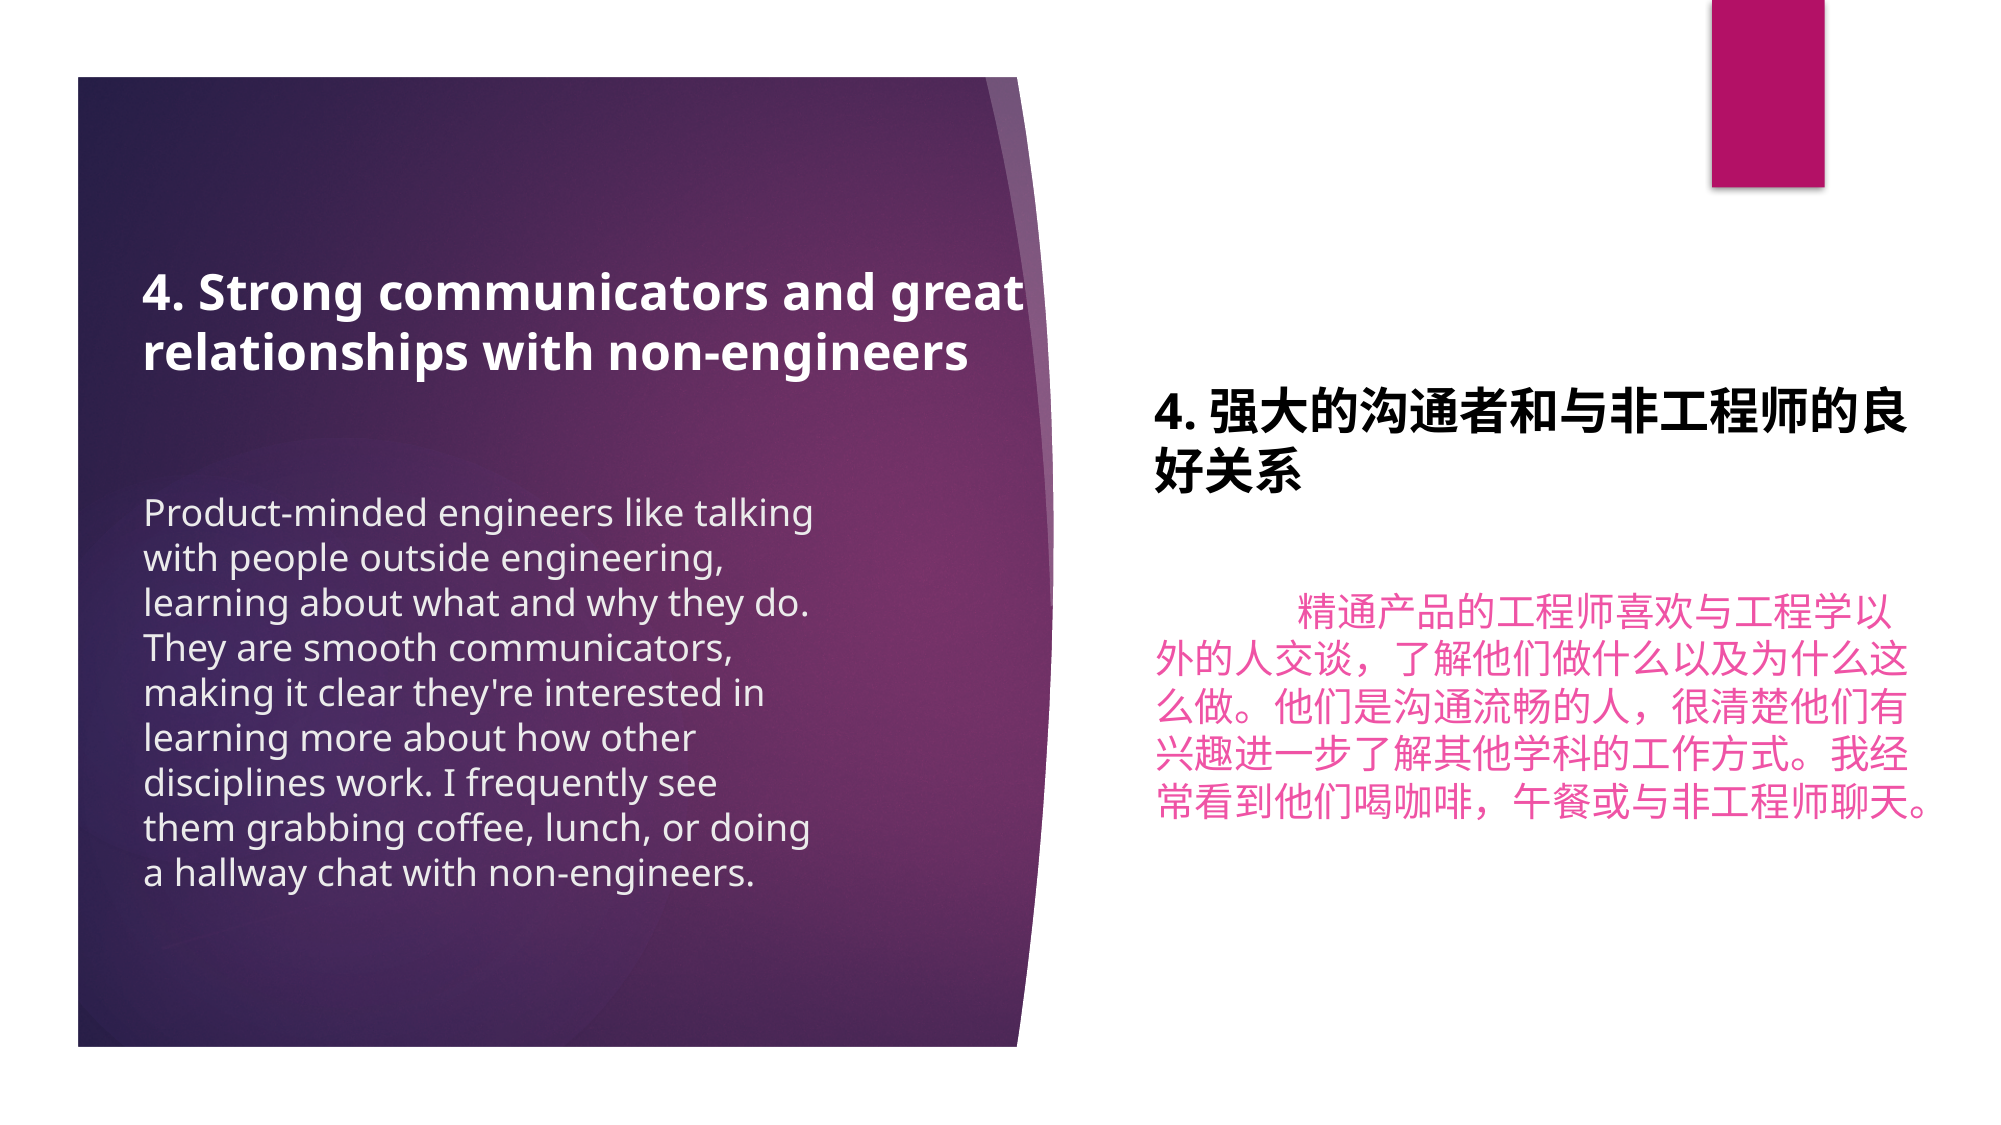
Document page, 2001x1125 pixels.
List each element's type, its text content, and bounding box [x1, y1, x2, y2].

list 精通产品的工程师喜欢与工程学以外的人交谈，了解他们做什么以及为什么这么做。他们是沟通流畅的人，很清楚他们有兴趣进一步了解其他学科的工作方式。我经常看到他们喝咖啡，午餐或与非工程师聊天。 [1140, 562, 1935, 849]
title Product-minded engineers like talking with people outside engineering, learning about what and why they do. They are smooth communicators, making it clear they're interested in learning more about how other disciplines work. I frequently see them grabbing coffee, lunch, or doing a hallway chat with non-engineers. [128, 462, 836, 965]
text_box 4. Strong communicators and great relationships with non-engineers [128, 252, 1043, 433]
text_box 4.强大的沟通者和与非工程师的良好关系 [1140, 371, 1935, 552]
